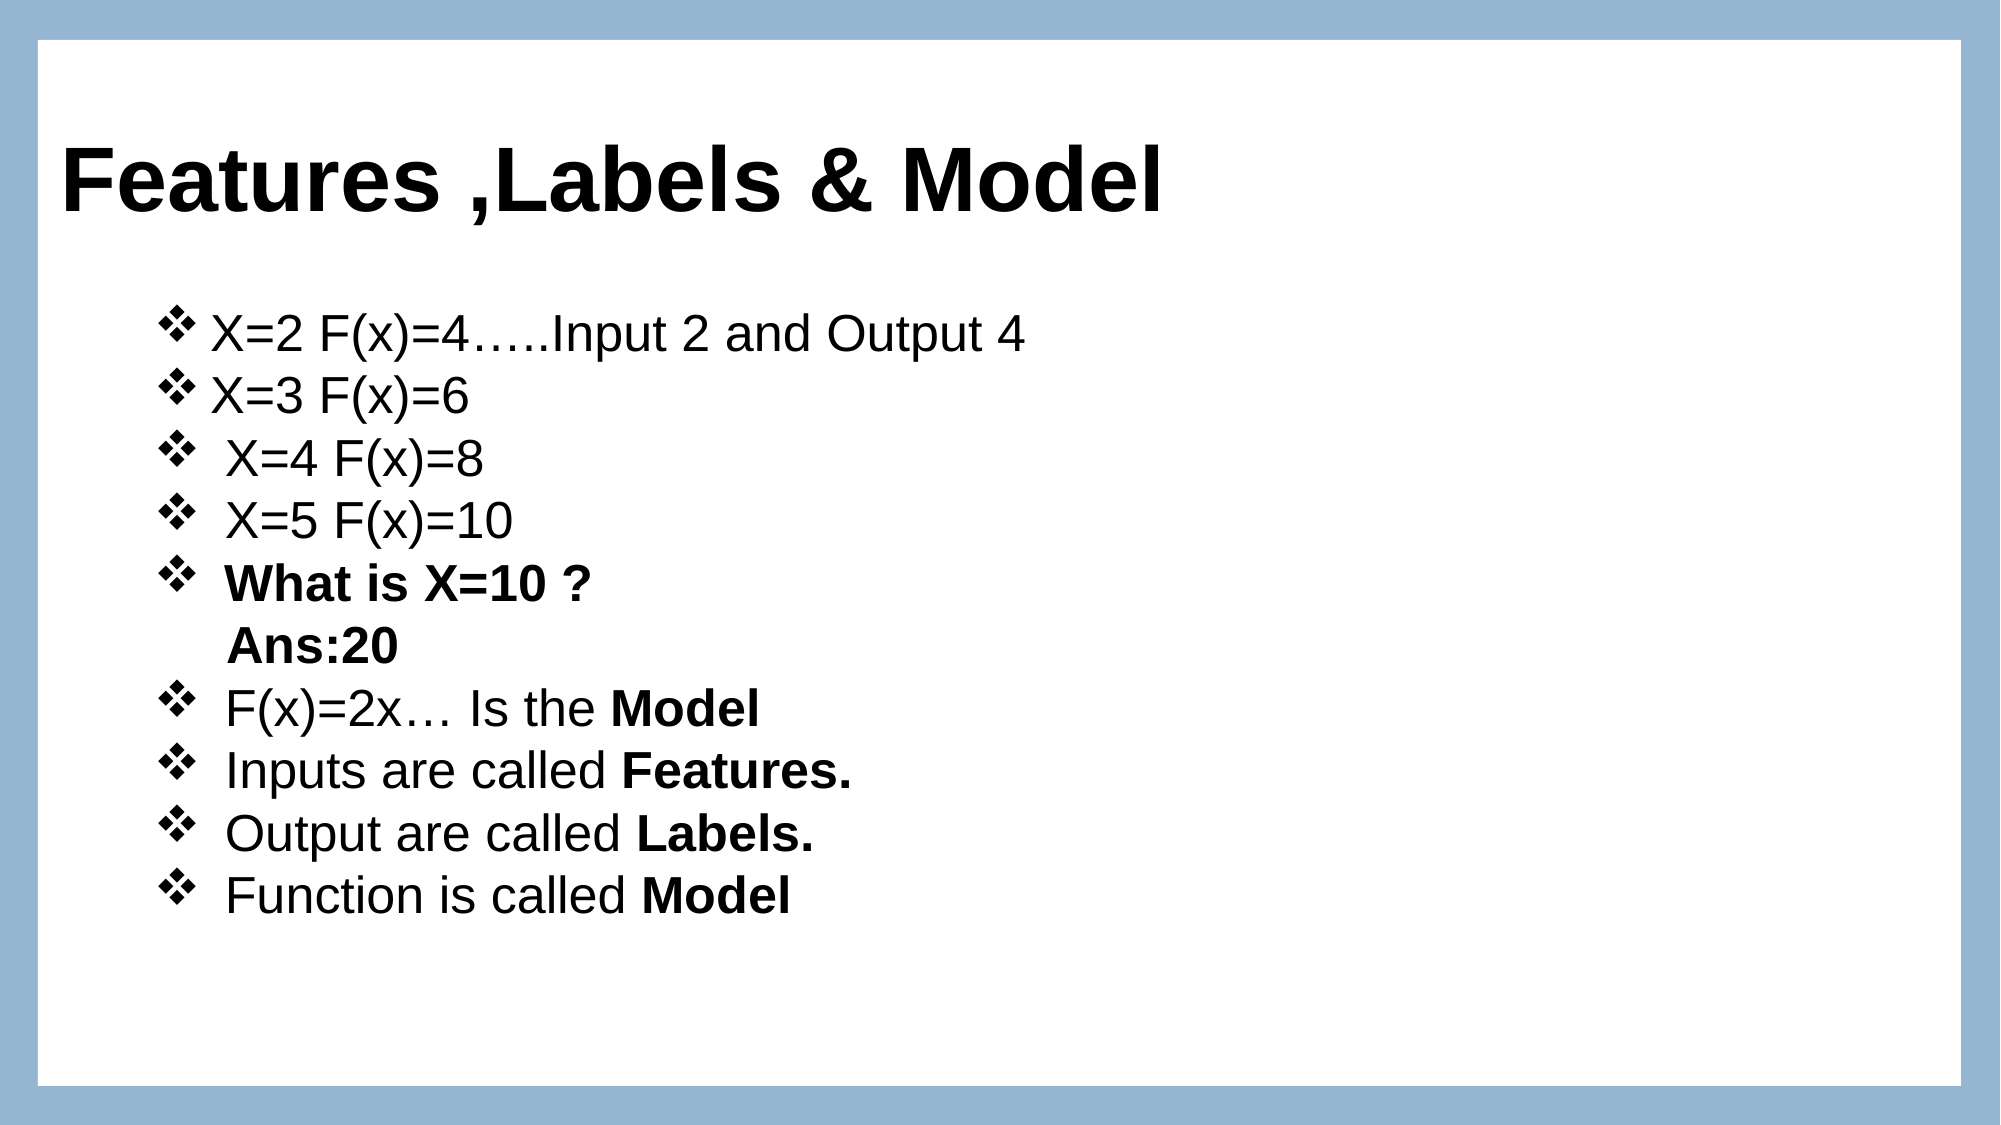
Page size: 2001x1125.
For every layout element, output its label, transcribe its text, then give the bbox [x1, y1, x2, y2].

text_box X=2 F(x)=4…..Input 2 and Output 4 X=3 F(x)=6 X=4 F(x)=8 X=5 F(x)=10 What is X=10 ? Ans:20 F(x)=2x… Is the Model Inputs are called Features. Output are called Labels. Function is called Model [139, 291, 1555, 932]
title Features ,Labels & Model [60, 71, 1315, 292]
